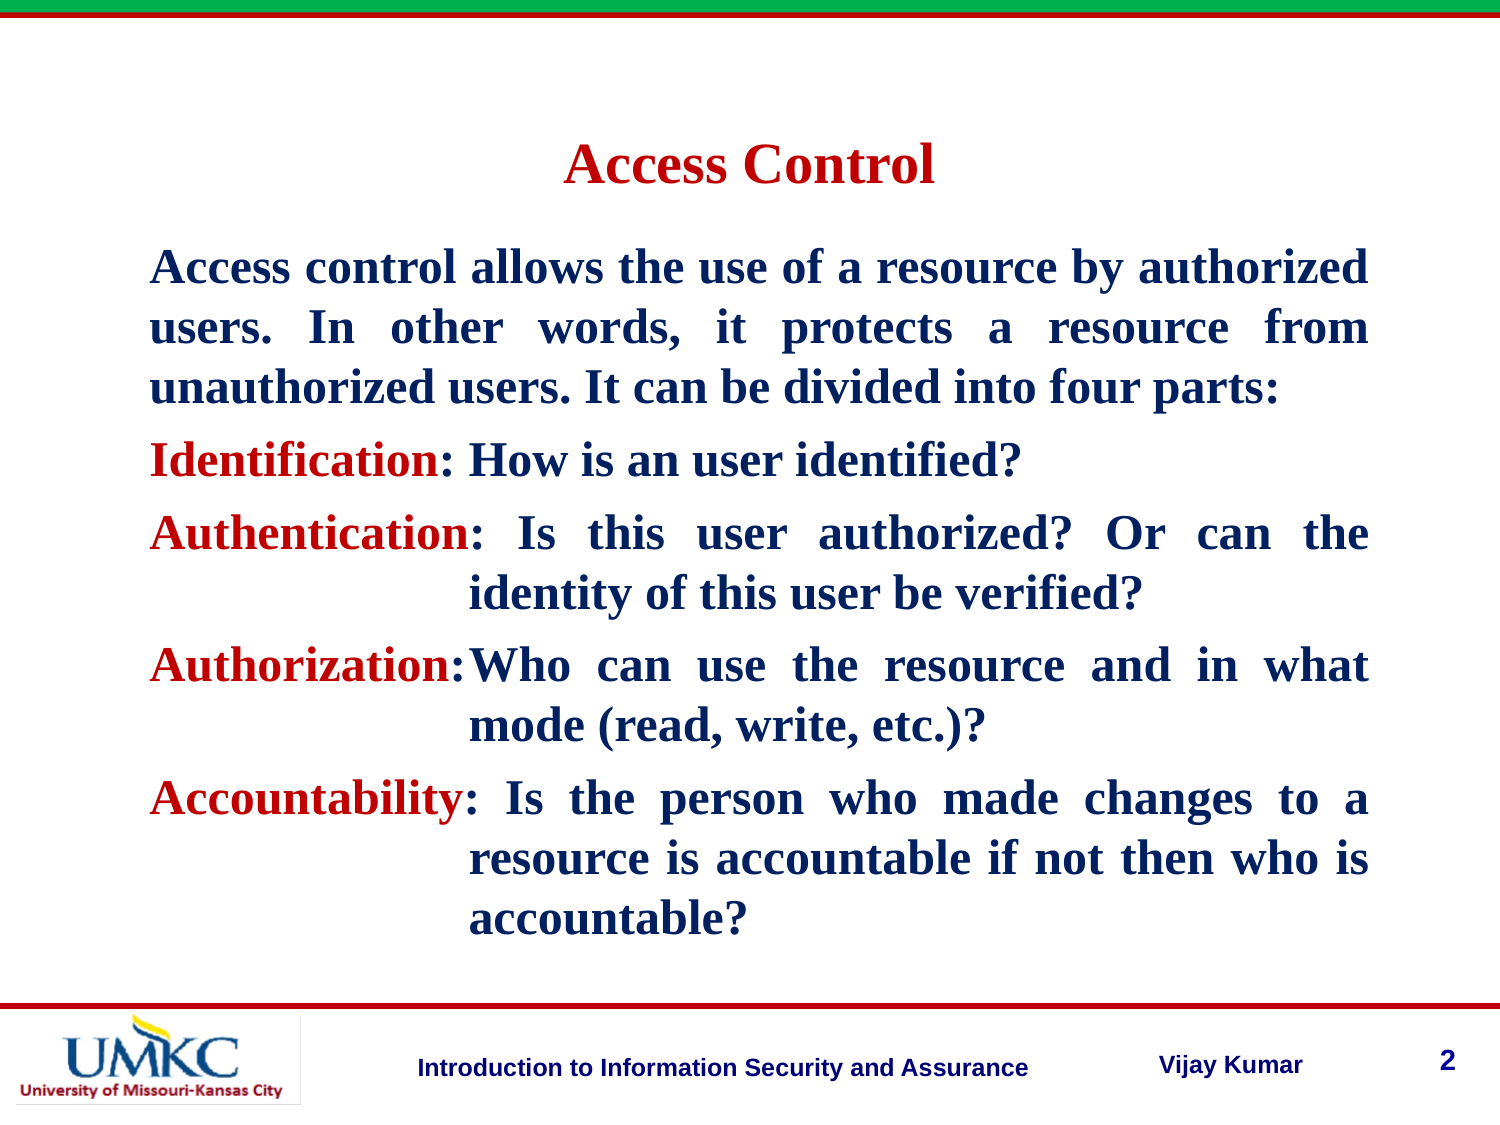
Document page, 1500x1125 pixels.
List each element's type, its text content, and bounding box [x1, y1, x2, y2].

slide_number 2 [1372, 1033, 1472, 1074]
title Access Control [112, 99, 1388, 220]
text_box Access control allows the use of a resource by authorized users. In other words, it protects a resource from unauthorized users. It can be divided into four parts: Identification: How is an user identified? Authentication: Is this user authorized? Or can the identity of this user be verified? Authorization: Who can use the resource and in what mode (read, write, etc.)? Accountability: Is the person who made changes to a resource is accountable if not then who is accountable? [134, 226, 1385, 952]
picture [16, 1014, 301, 1106]
